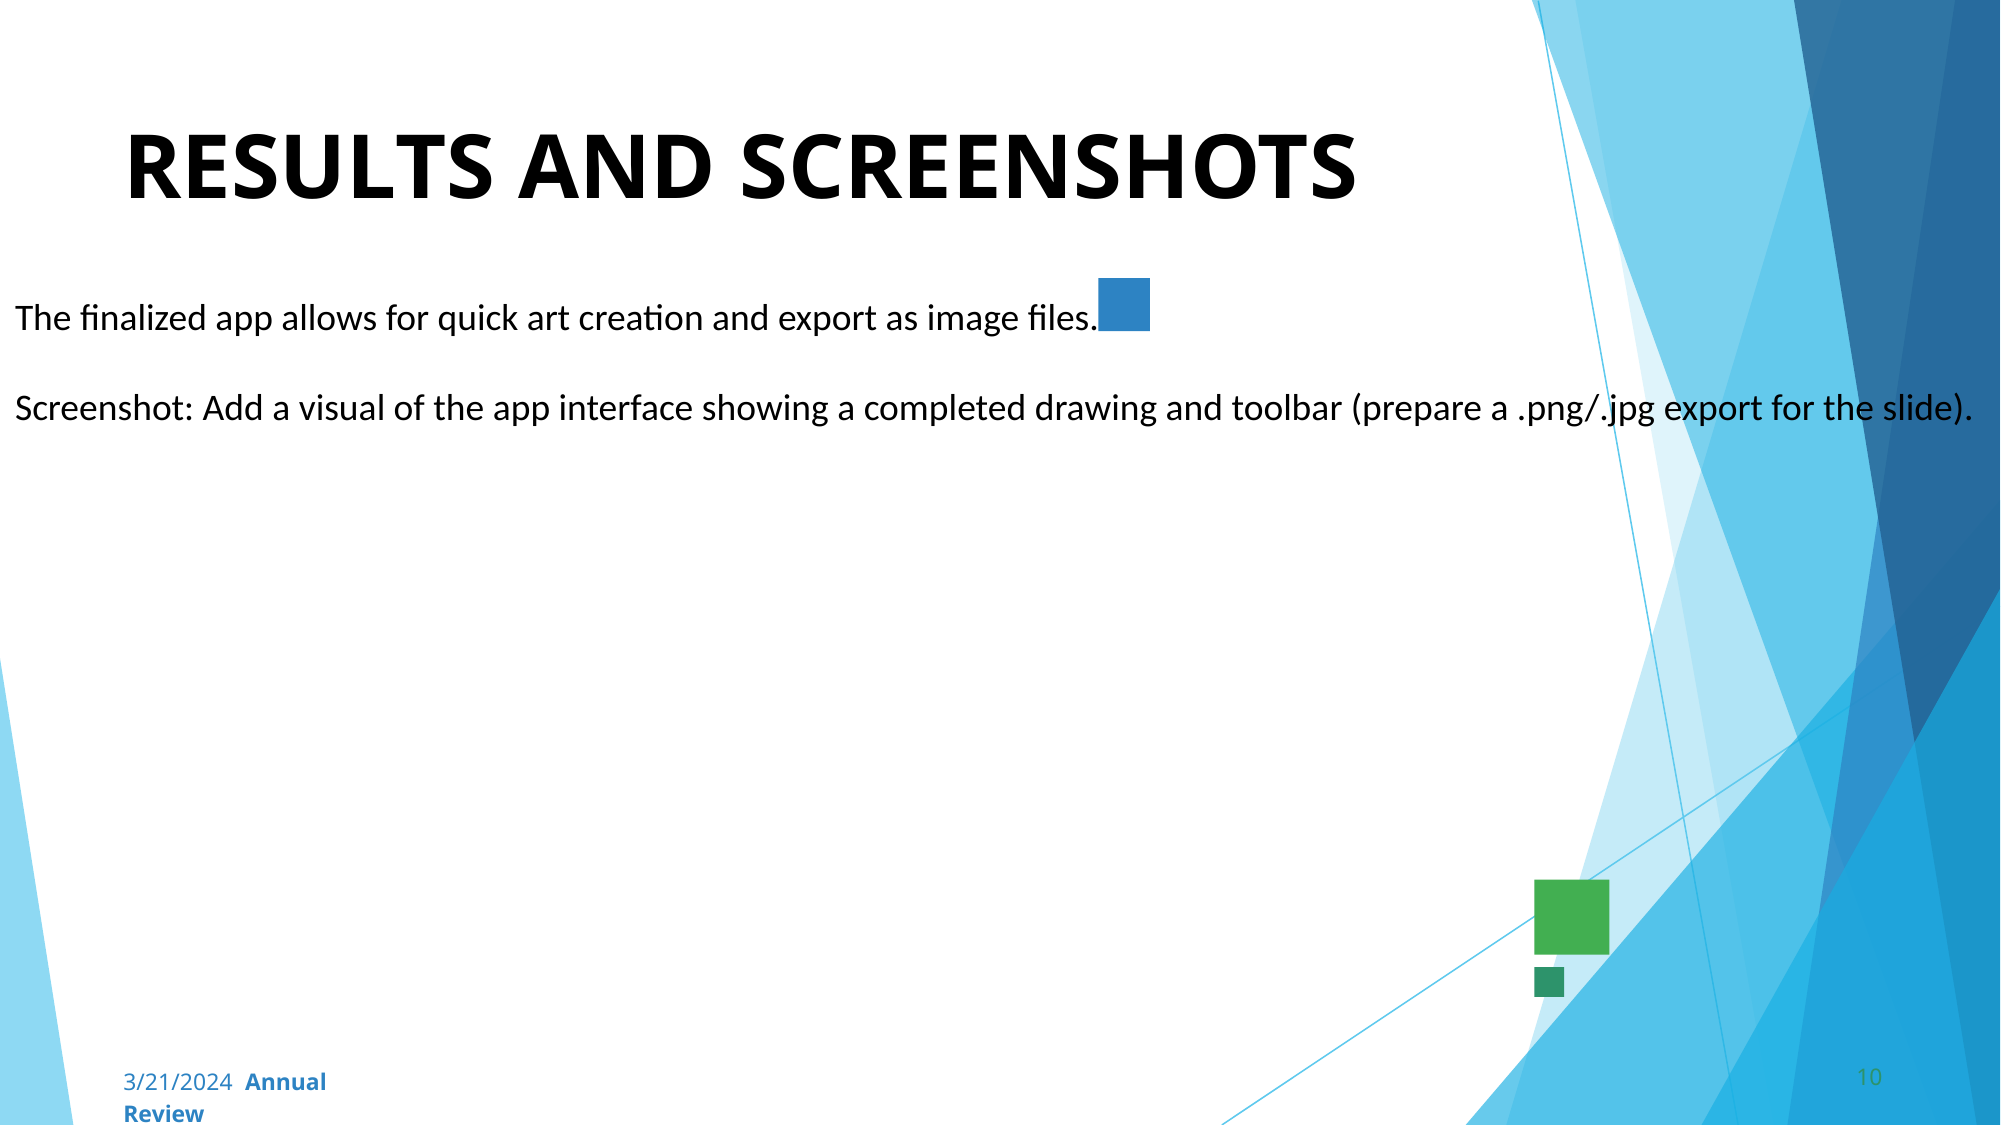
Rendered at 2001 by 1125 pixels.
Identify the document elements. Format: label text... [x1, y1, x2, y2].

text_box The finalized app allows for quick art creation and export as image files. Screenshot: Add a visual of the app interface showing a completed drawing and toolbar (prepare a .png/.jpg export for the slide). [0, 278, 2000, 444]
text_box ‹#› [1849, 1061, 1888, 1095]
text_box 3/21/2024 Annual Review [123, 1063, 415, 1125]
text_box [449, 444, 1850, 543]
text_box [1534, 967, 1565, 997]
title RESULTS AND SCREENSHOTS [121, 107, 1513, 278]
text_box [1534, 879, 1610, 955]
